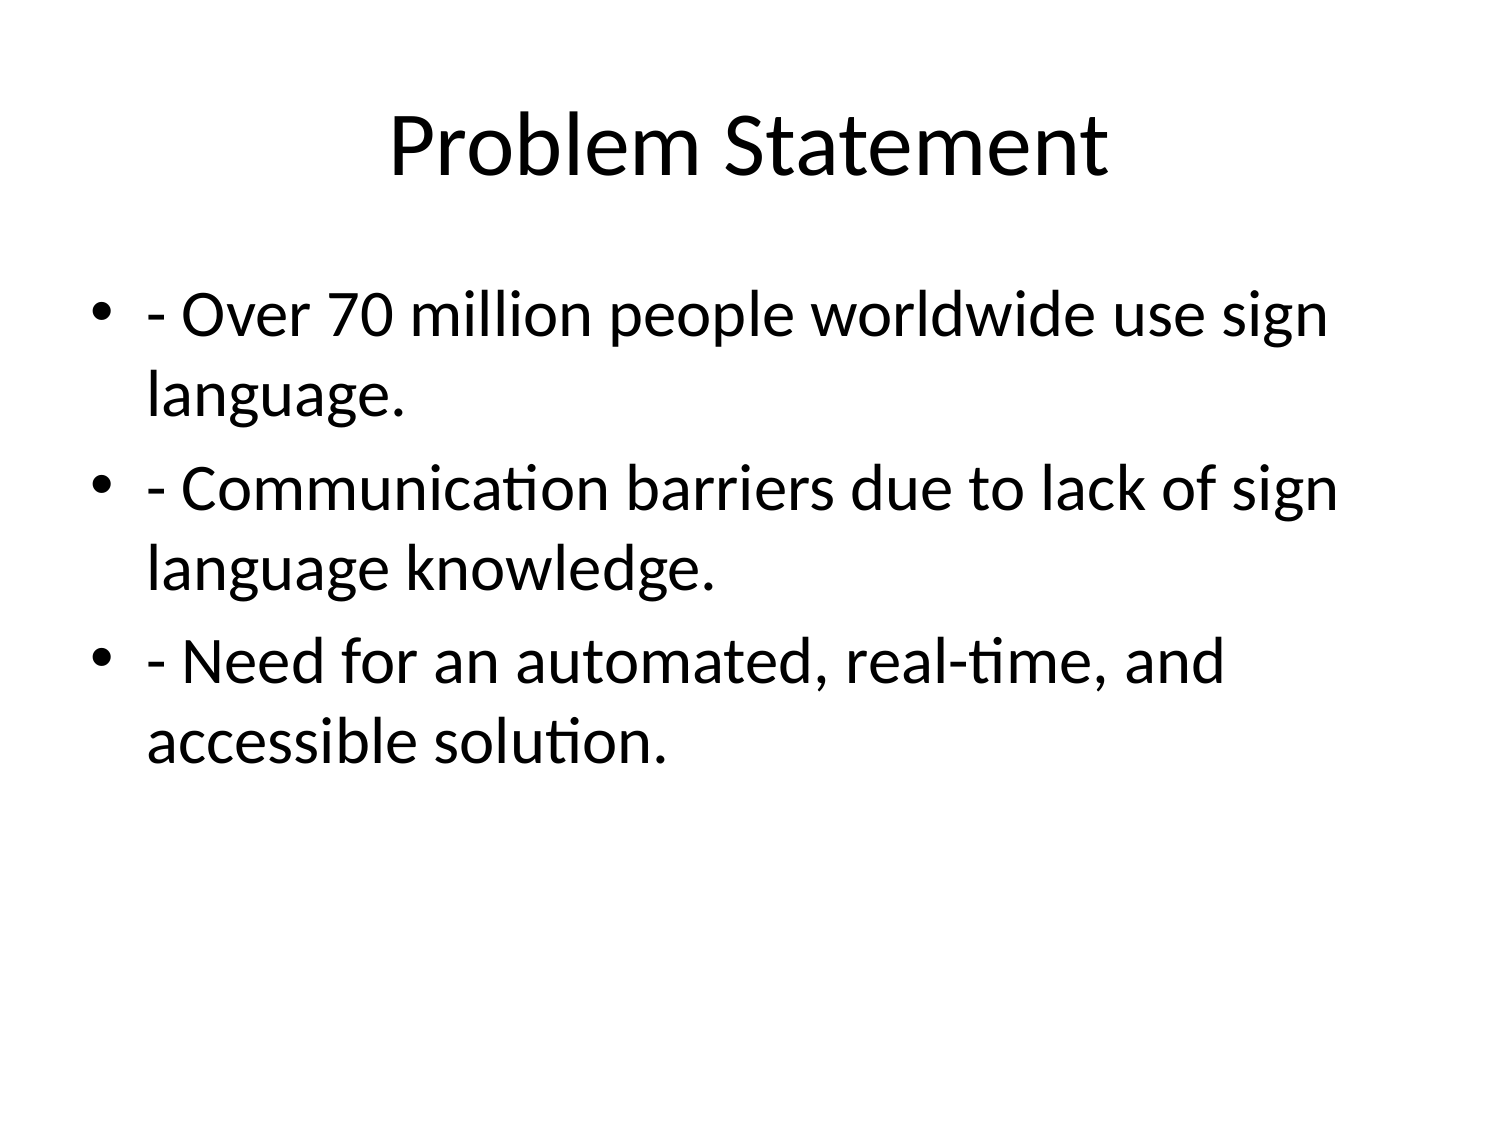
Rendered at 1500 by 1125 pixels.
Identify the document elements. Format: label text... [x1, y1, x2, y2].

title Problem Statement [75, 45, 1425, 233]
list - Over 70 million people worldwide use sign language. - Communication barriers due to lack of sign language knowledge. - Need for an automated, real-time, and accessible solution. [75, 262, 1425, 1005]
